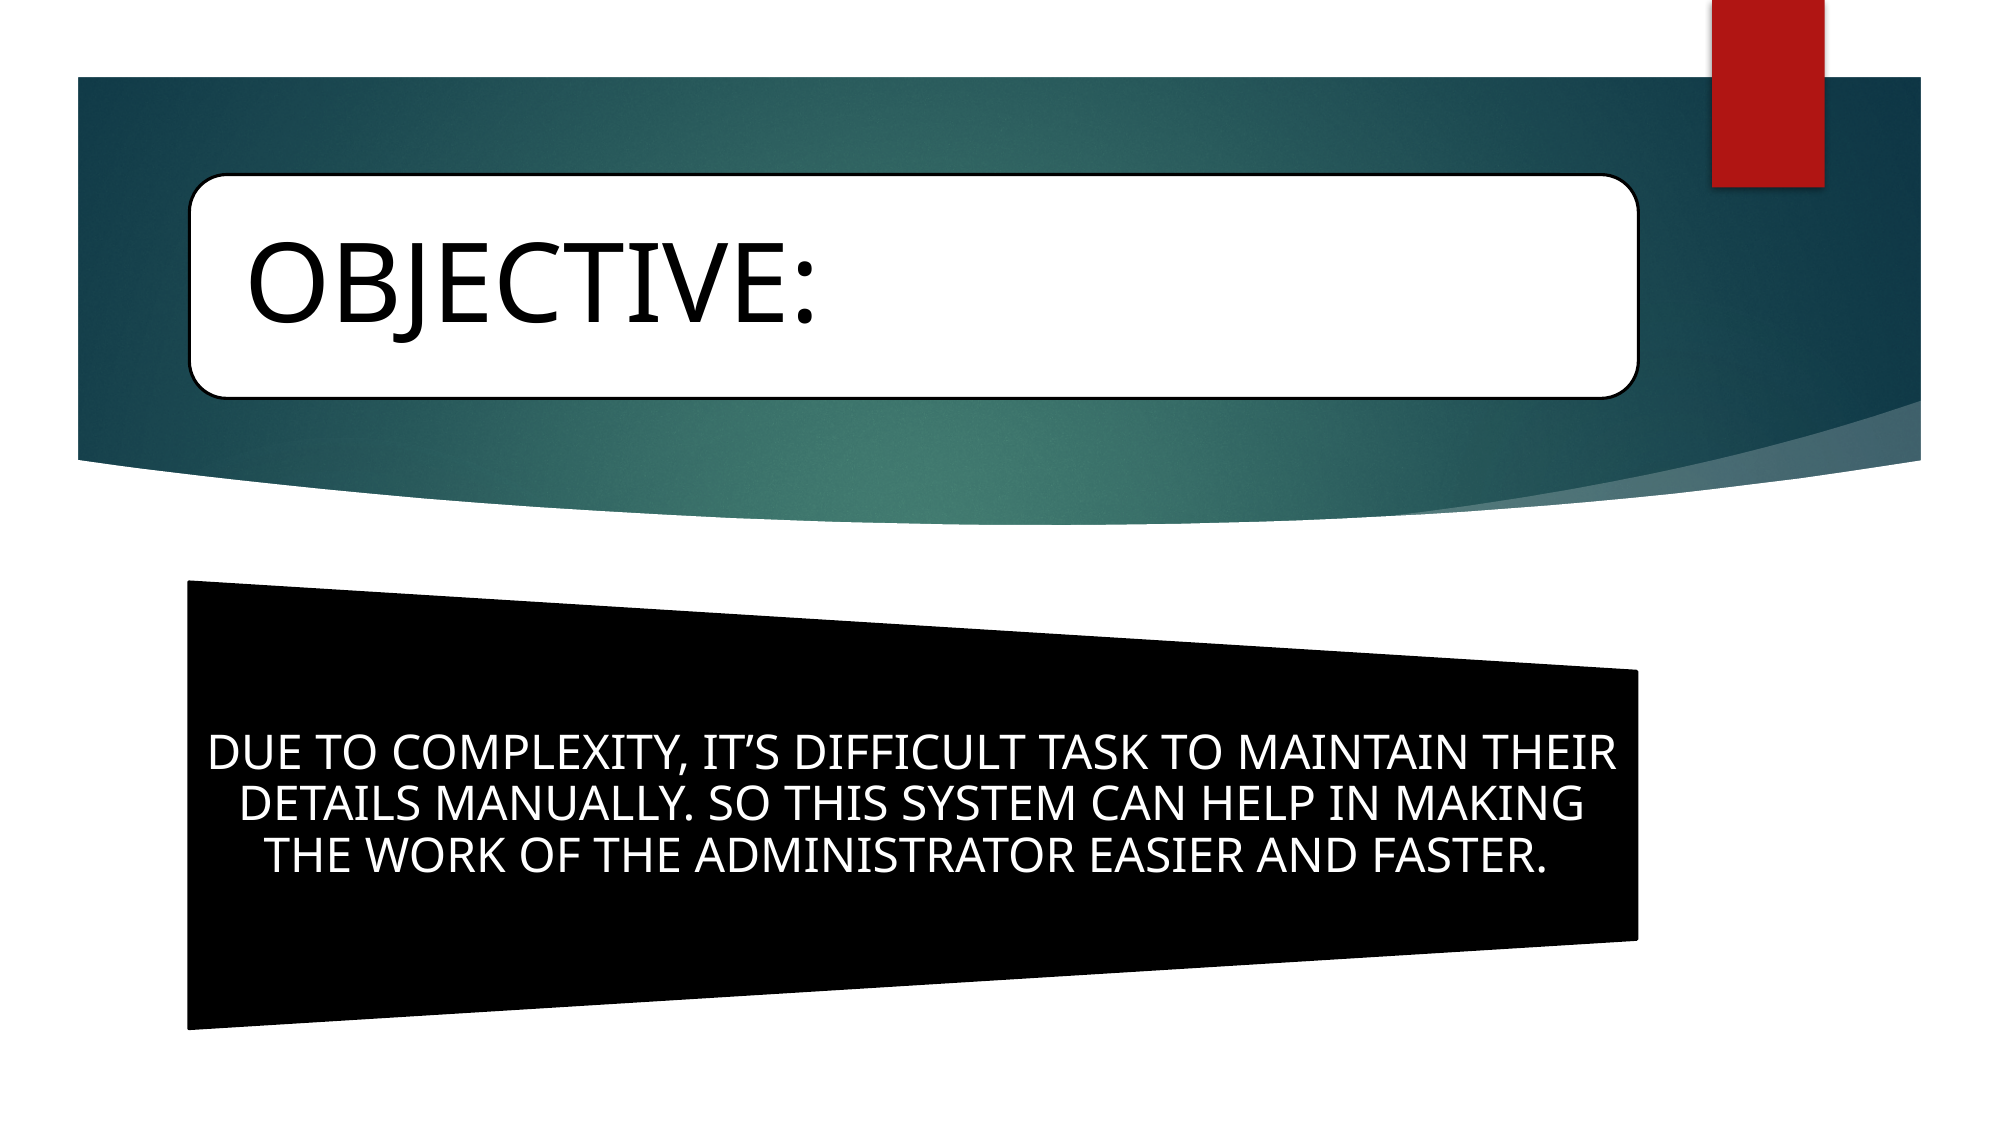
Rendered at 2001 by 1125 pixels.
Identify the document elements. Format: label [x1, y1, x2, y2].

text_box [188, 581, 1637, 1029]
text_box [189, 173, 1639, 400]
